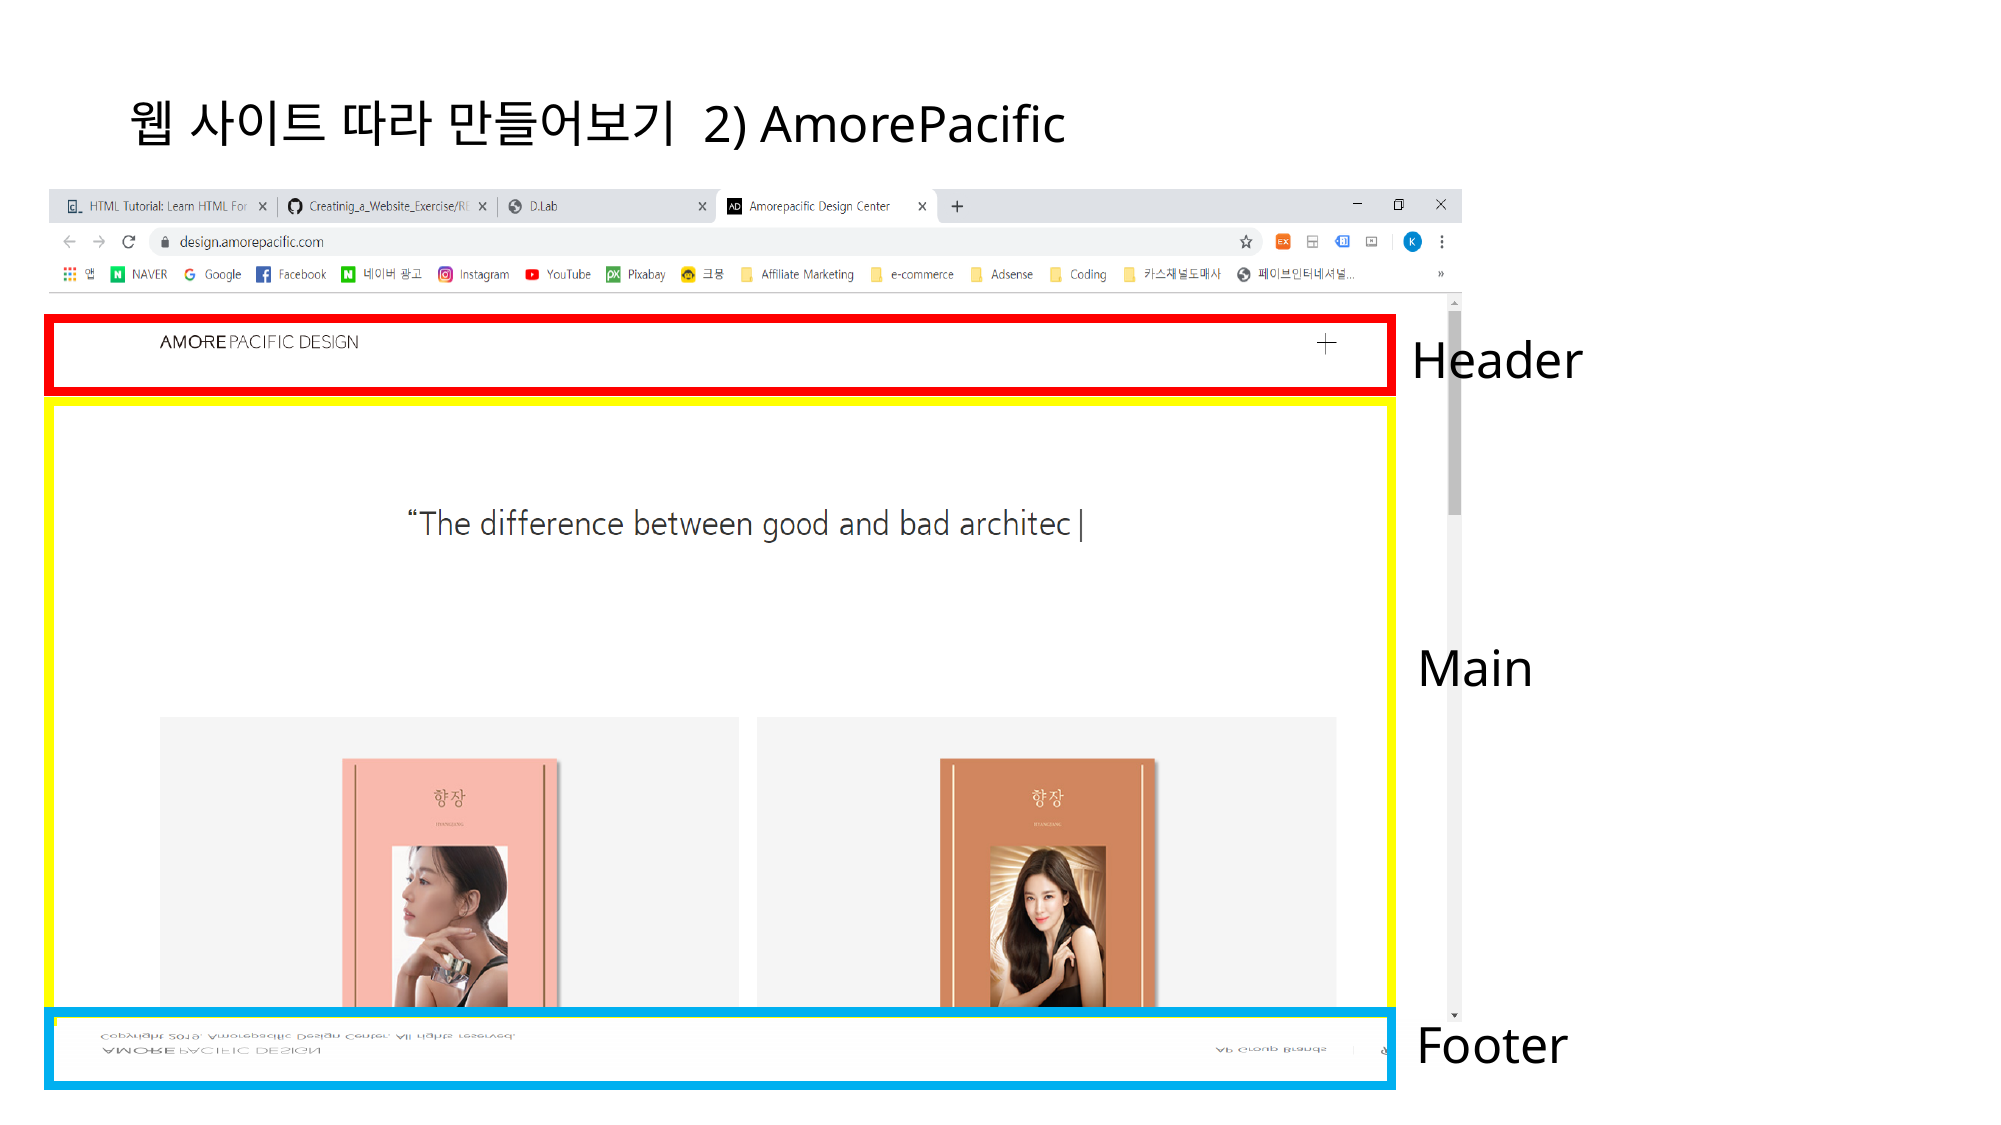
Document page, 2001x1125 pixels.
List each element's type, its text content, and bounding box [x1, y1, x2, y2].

text_box [48, 1011, 1393, 1086]
text_box 웹 사이트 따라 만들어보기 2) AmorePacific [129, 98, 1067, 154]
text_box Main [1462, 643, 1535, 698]
picture [49, 189, 1462, 1070]
text_box Header [1462, 335, 1584, 390]
text_box Footer [1416, 1019, 1570, 1074]
picture [55, 1018, 1386, 1070]
